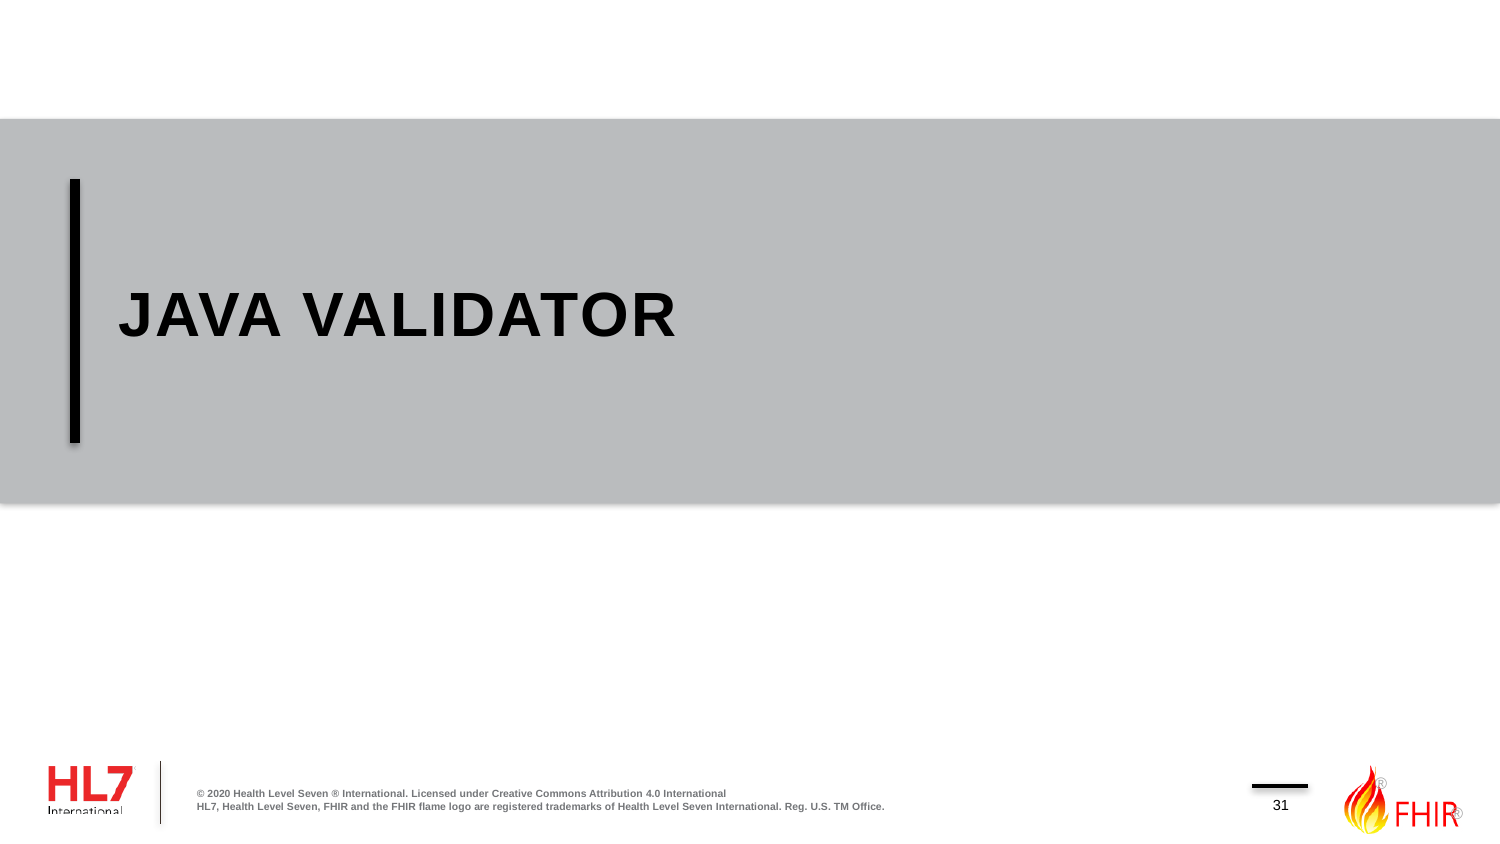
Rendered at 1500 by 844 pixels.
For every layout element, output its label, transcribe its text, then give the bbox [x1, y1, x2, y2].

title Java Validator [118, 144, 1441, 478]
picture [1339, 760, 1463, 837]
slide_number 31 [1258, 786, 1304, 813]
footer © 2020 Health Level Seven ® International. Licensed under Creative Commons Attribution 4.0 International HL7, Health Level Seven, FHIR and the FHIR flame logo are registered trademarks of Health Level Seven International. Reg. U.S. TM Office. [196, 786, 941, 813]
